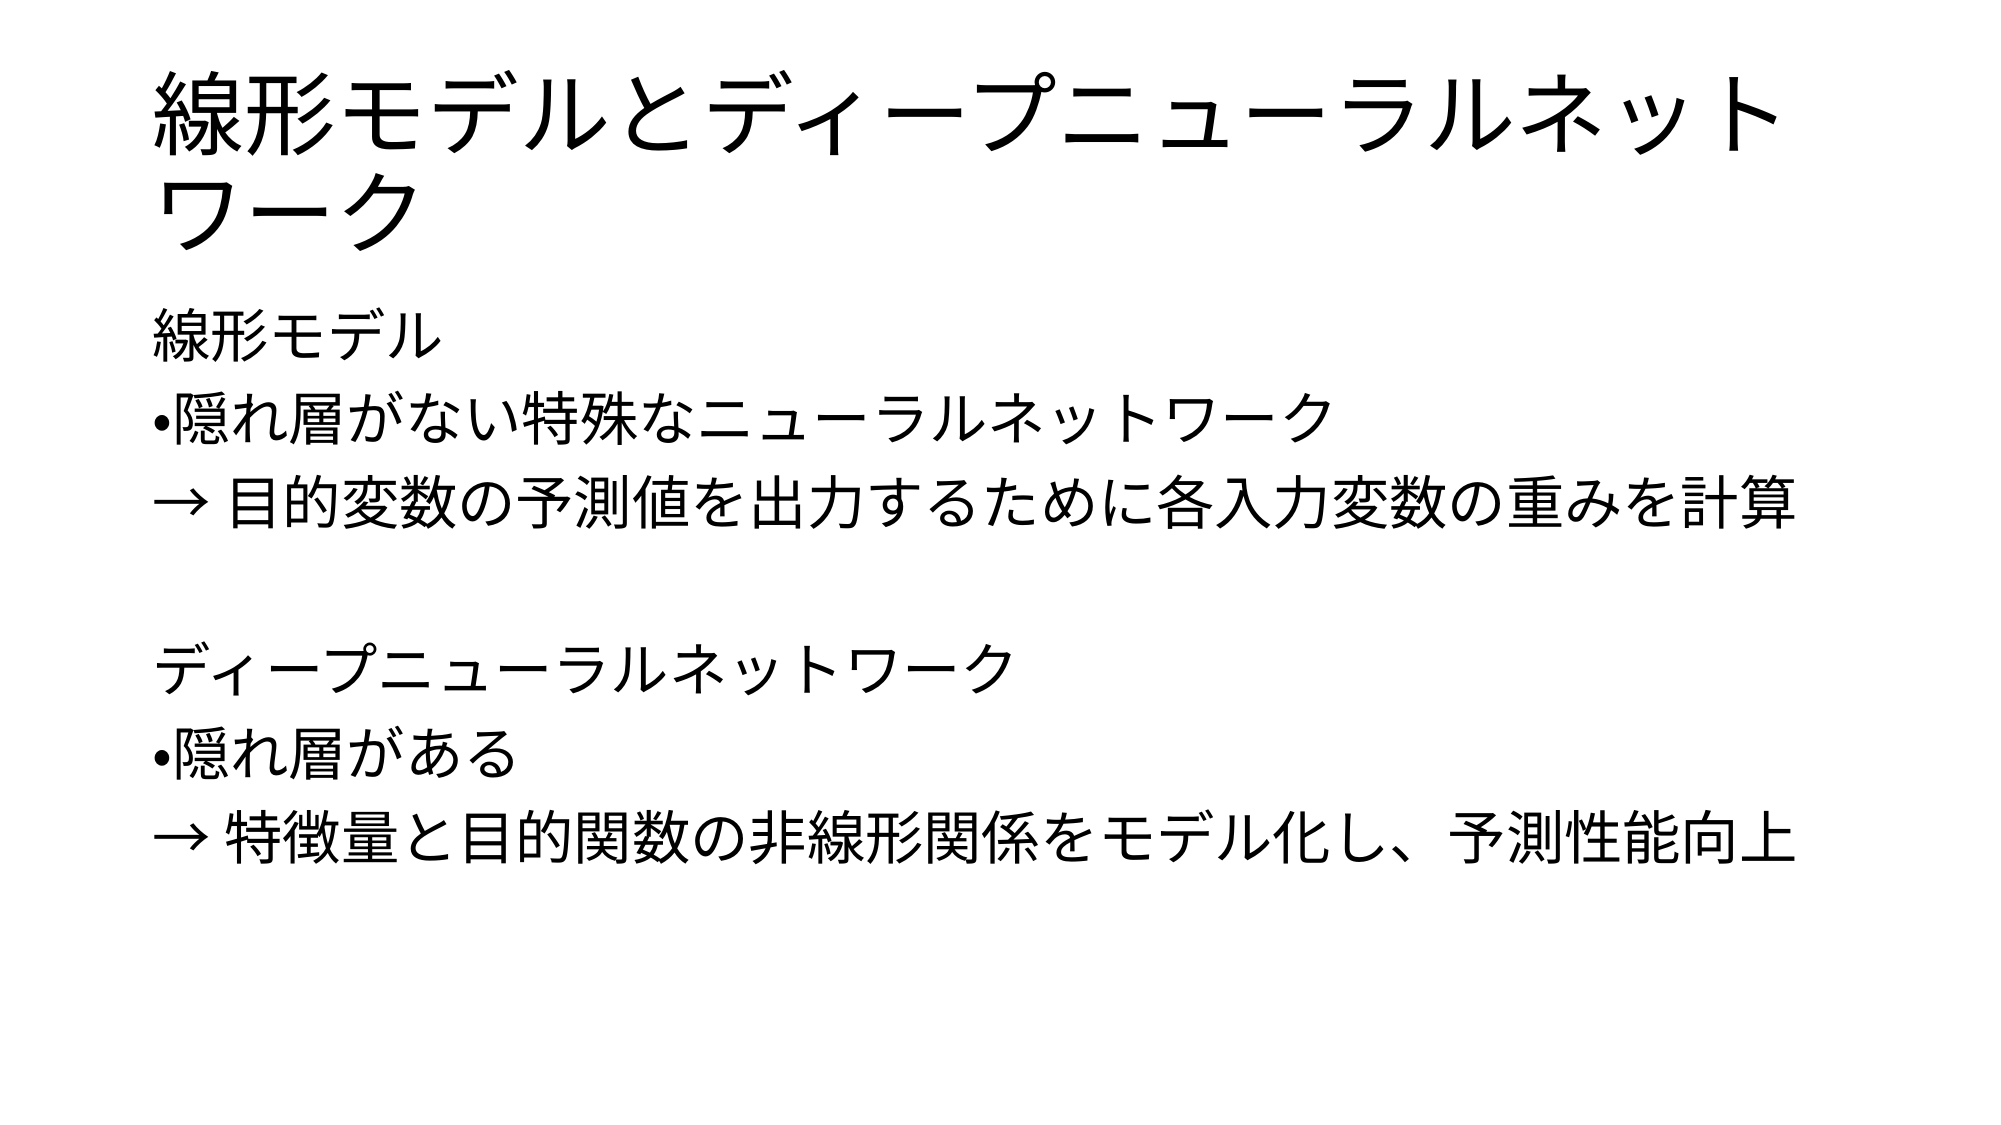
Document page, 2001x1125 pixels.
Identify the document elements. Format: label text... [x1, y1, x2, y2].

title 線形モデルとディープニューラルネットワーク [137, 59, 1863, 278]
list 線形モデル ・隠れ層がない特殊なニューラルネットワーク →目的変数の予測値を出力するために各入力変数の重みを計算 ディープニューラルネットワーク ・隠れ層がある →特徴量と目的関数の非線形関係をモデル化し、予測性能向上 [137, 299, 1863, 1014]
